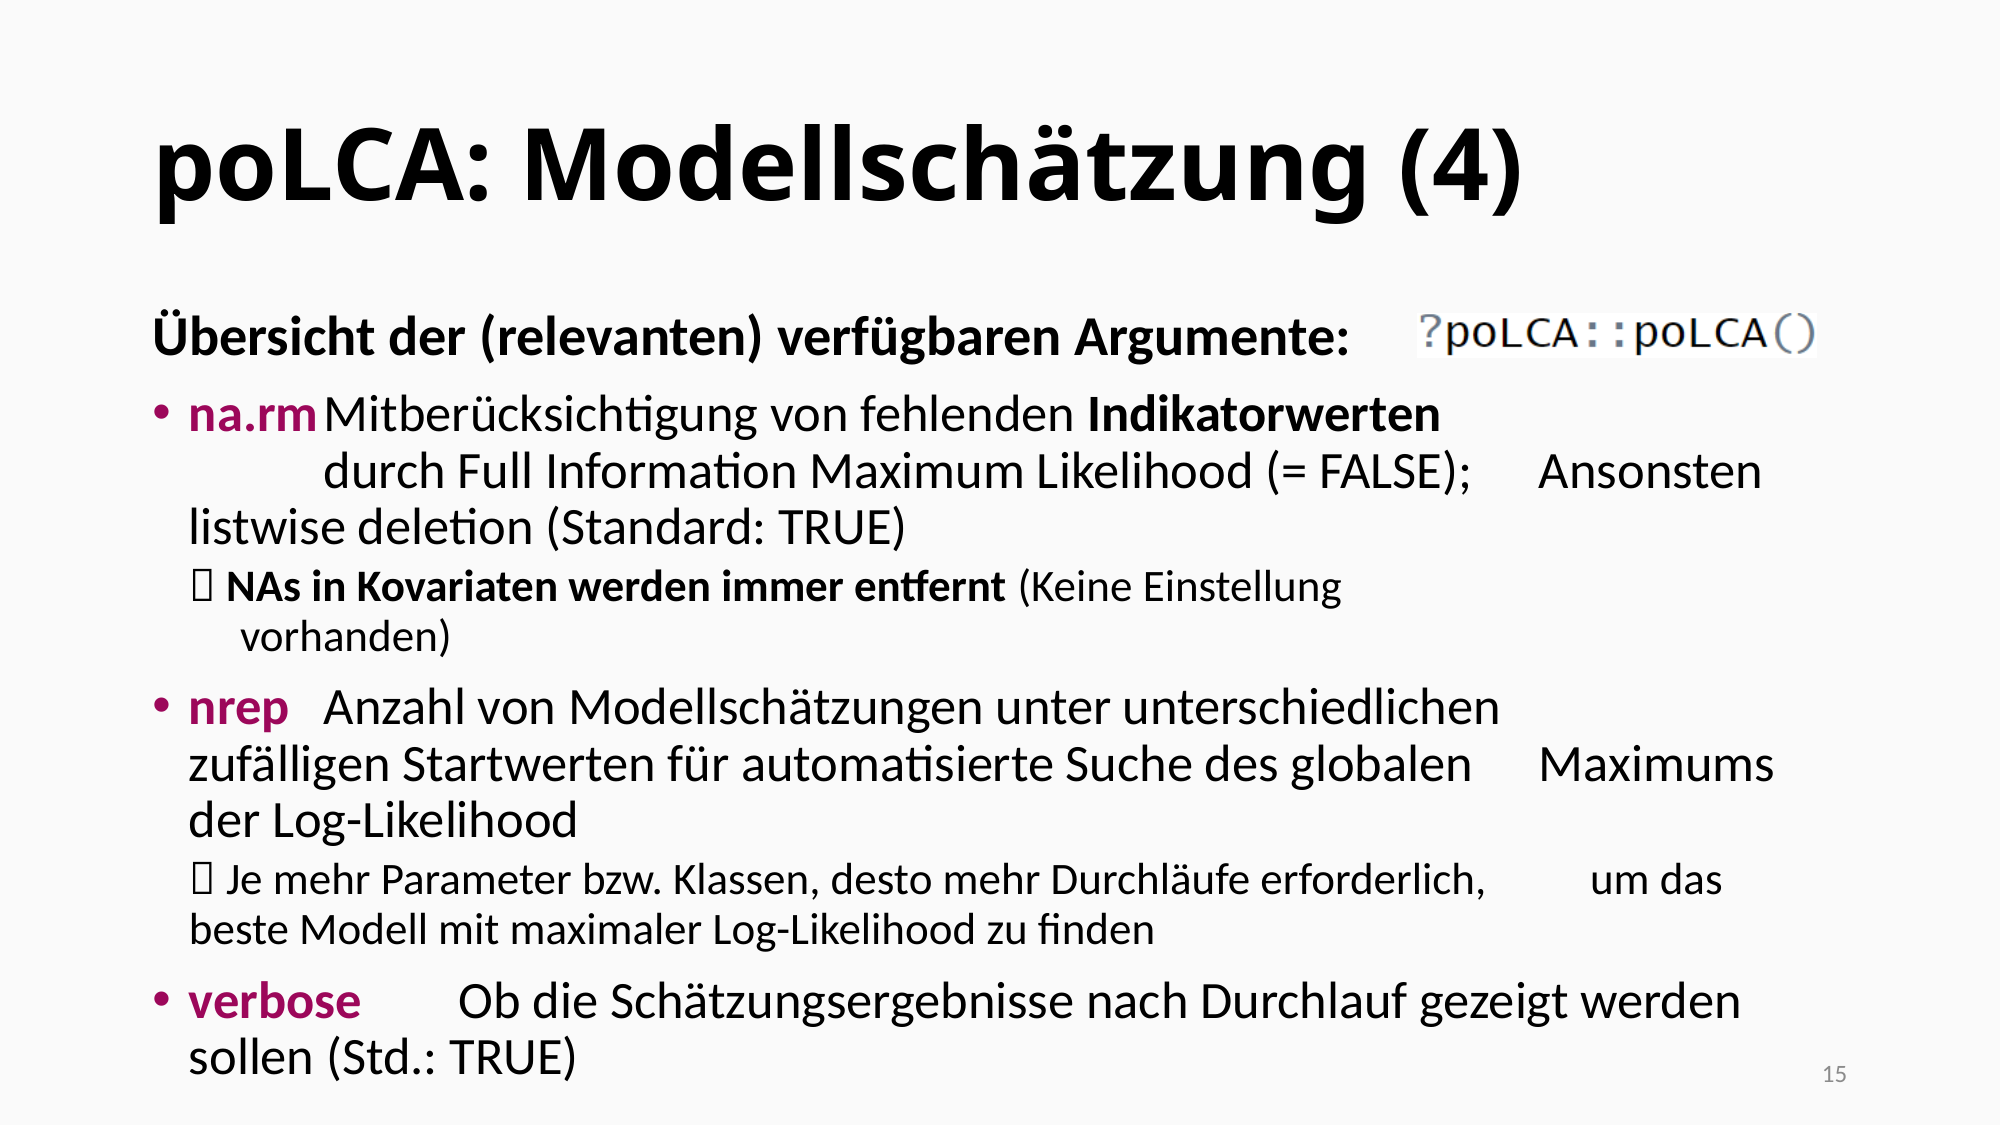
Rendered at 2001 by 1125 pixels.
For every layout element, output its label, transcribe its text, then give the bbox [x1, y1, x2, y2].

list Übersicht der (relevanten) verfügbaren Argumente: na.rm Mitberücksichtigung von fehlenden Indikatorwerten durch Full Information Maximum Likelihood (= FALSE); Ansonsten listwise deletion (Standard: TRUE)  NAs in Kovariaten werden immer entfernt (Keine Einstellung vorhanden) nrep Anzahl von Modellschätzungen unter unterschiedlichen zufälligen Startwerten für automatisierte Suche des globalen Maximums der Log-Likelihood  Je mehr Parameter bzw. Klassen, desto mehr Durchläufe erforderlich, um das beste Modell mit maximaler Log-Likelihood zu finden verbose Ob die Schätzungsergebnisse nach Durchlauf gezeigt werden sollen (Std.: TRUE) [137, 299, 1812, 1111]
picture [1417, 313, 1817, 358]
title poLCA: Modellschätzung (4) [137, 59, 1863, 278]
slide_number 15 [1412, 1042, 1863, 1103]
